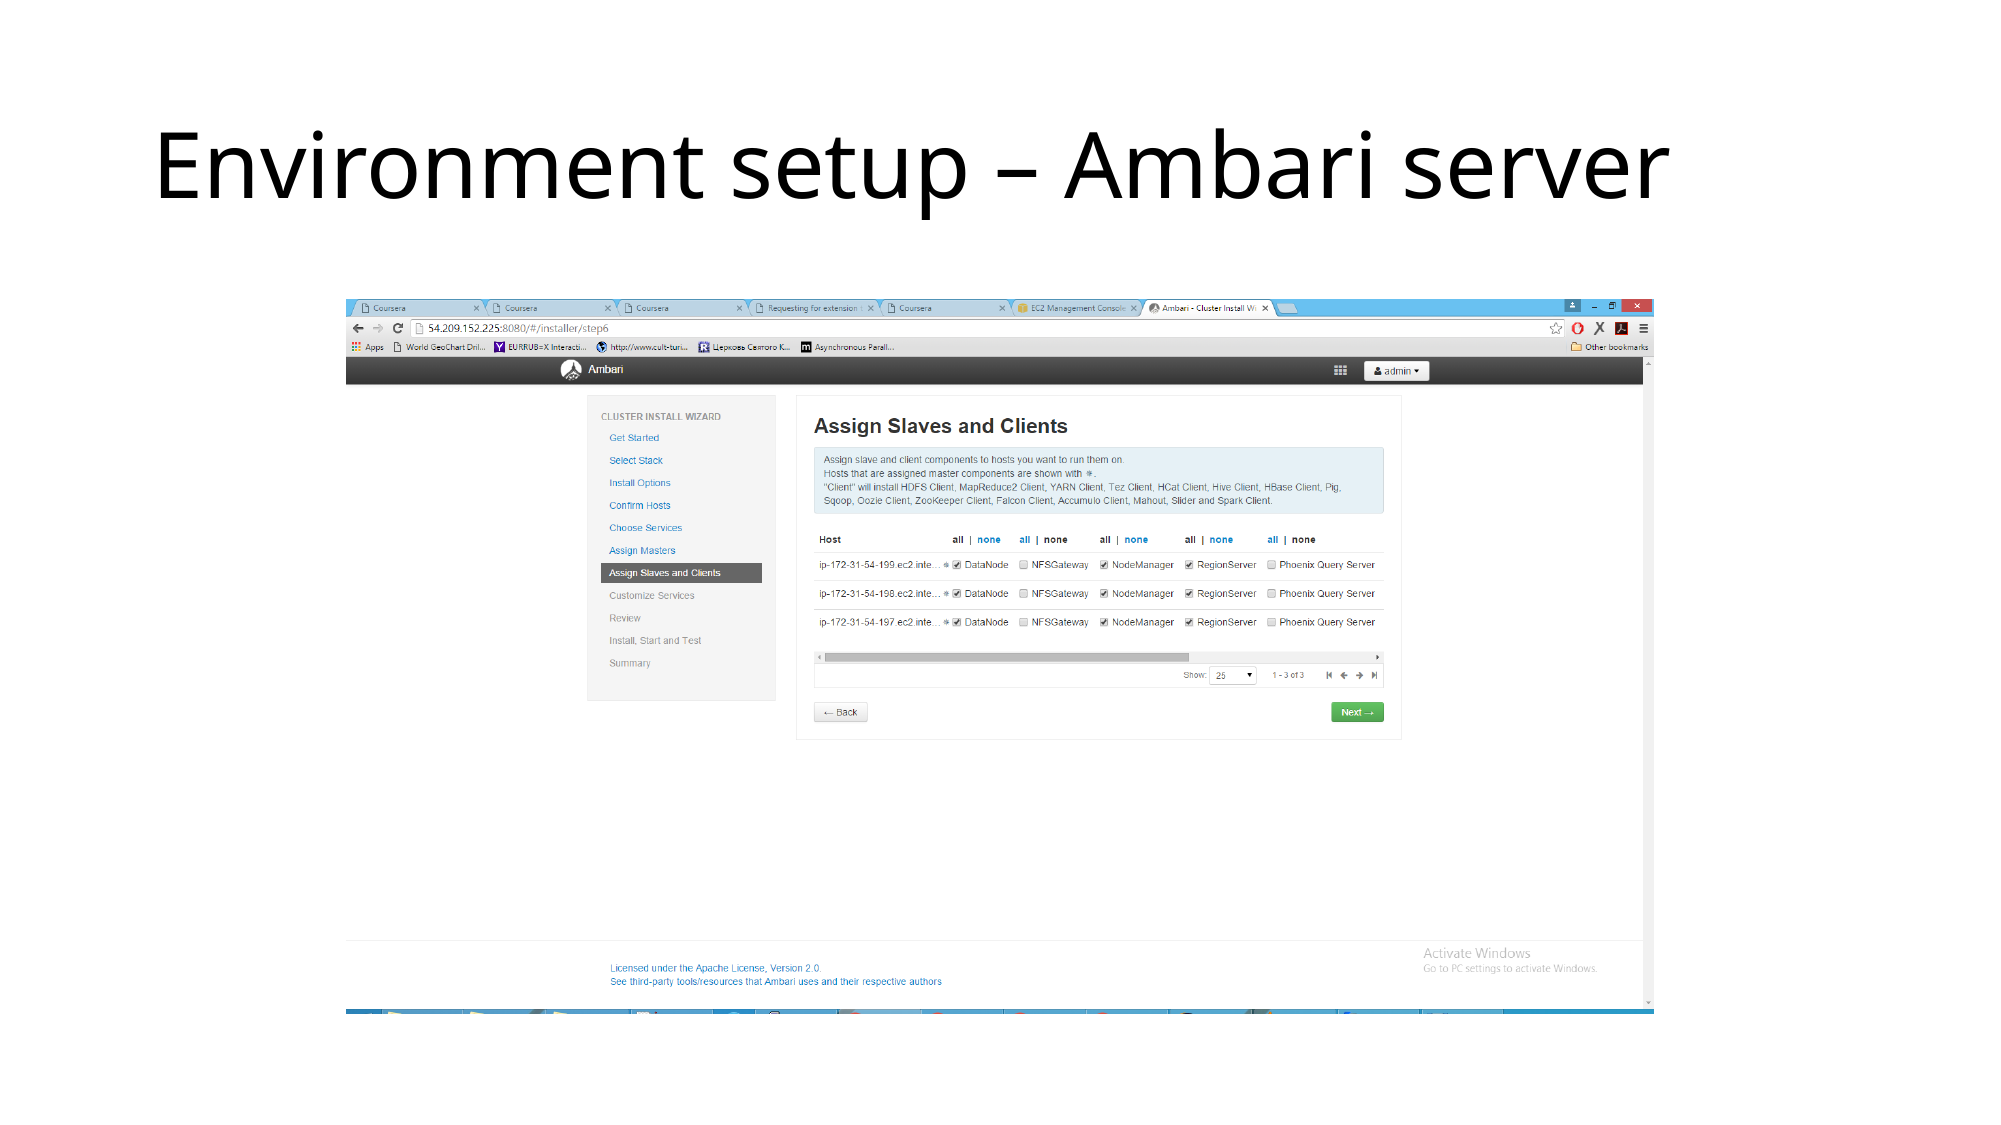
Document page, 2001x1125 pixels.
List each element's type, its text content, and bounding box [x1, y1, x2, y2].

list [346, 299, 1654, 1014]
title Environment setup – Ambari server [137, 59, 1863, 278]
